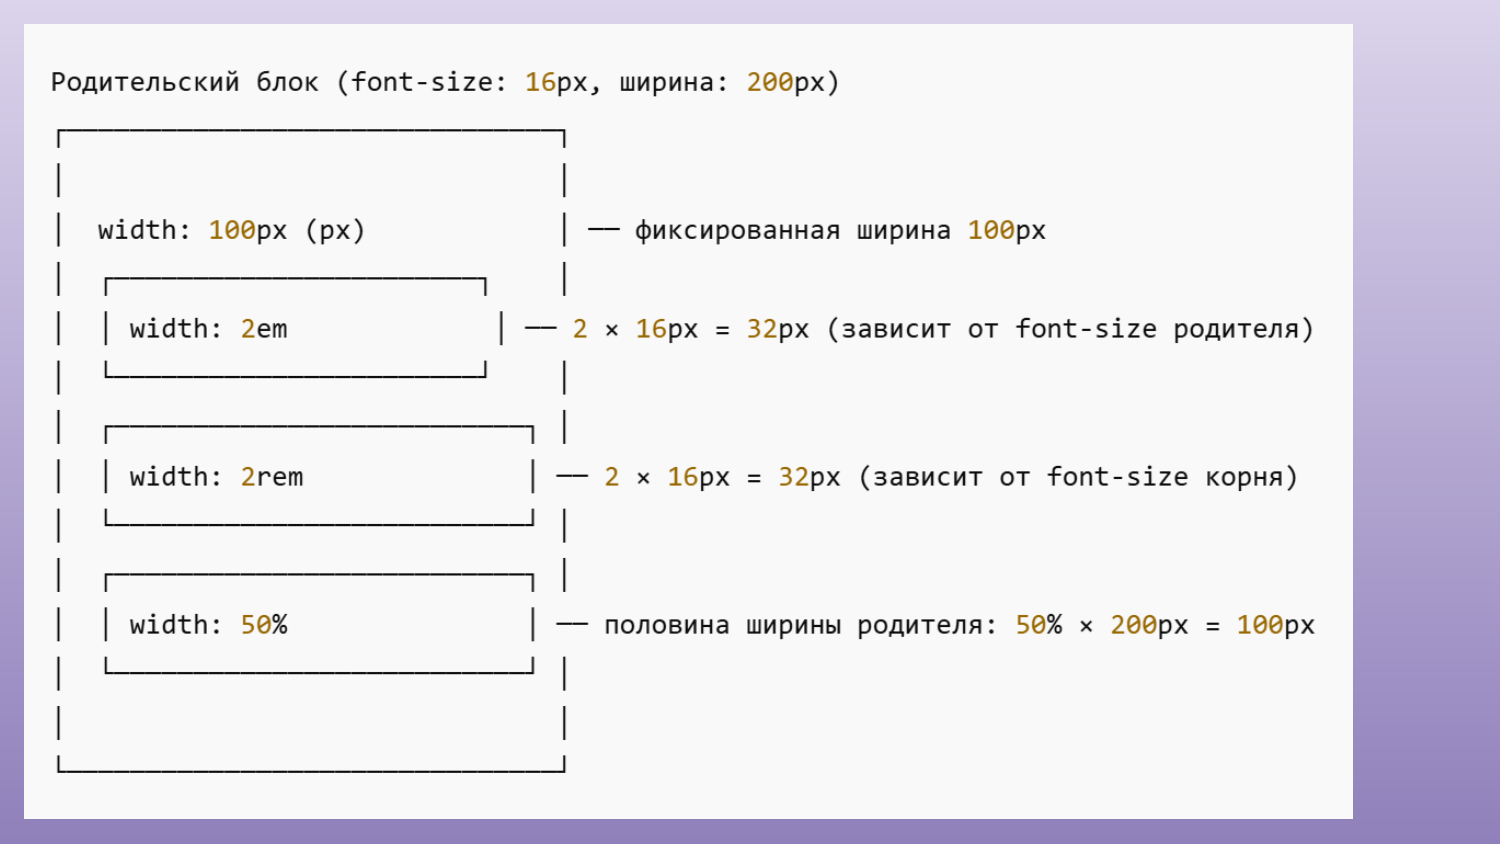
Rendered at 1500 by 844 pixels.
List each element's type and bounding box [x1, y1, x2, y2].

picture [24, 24, 1354, 819]
